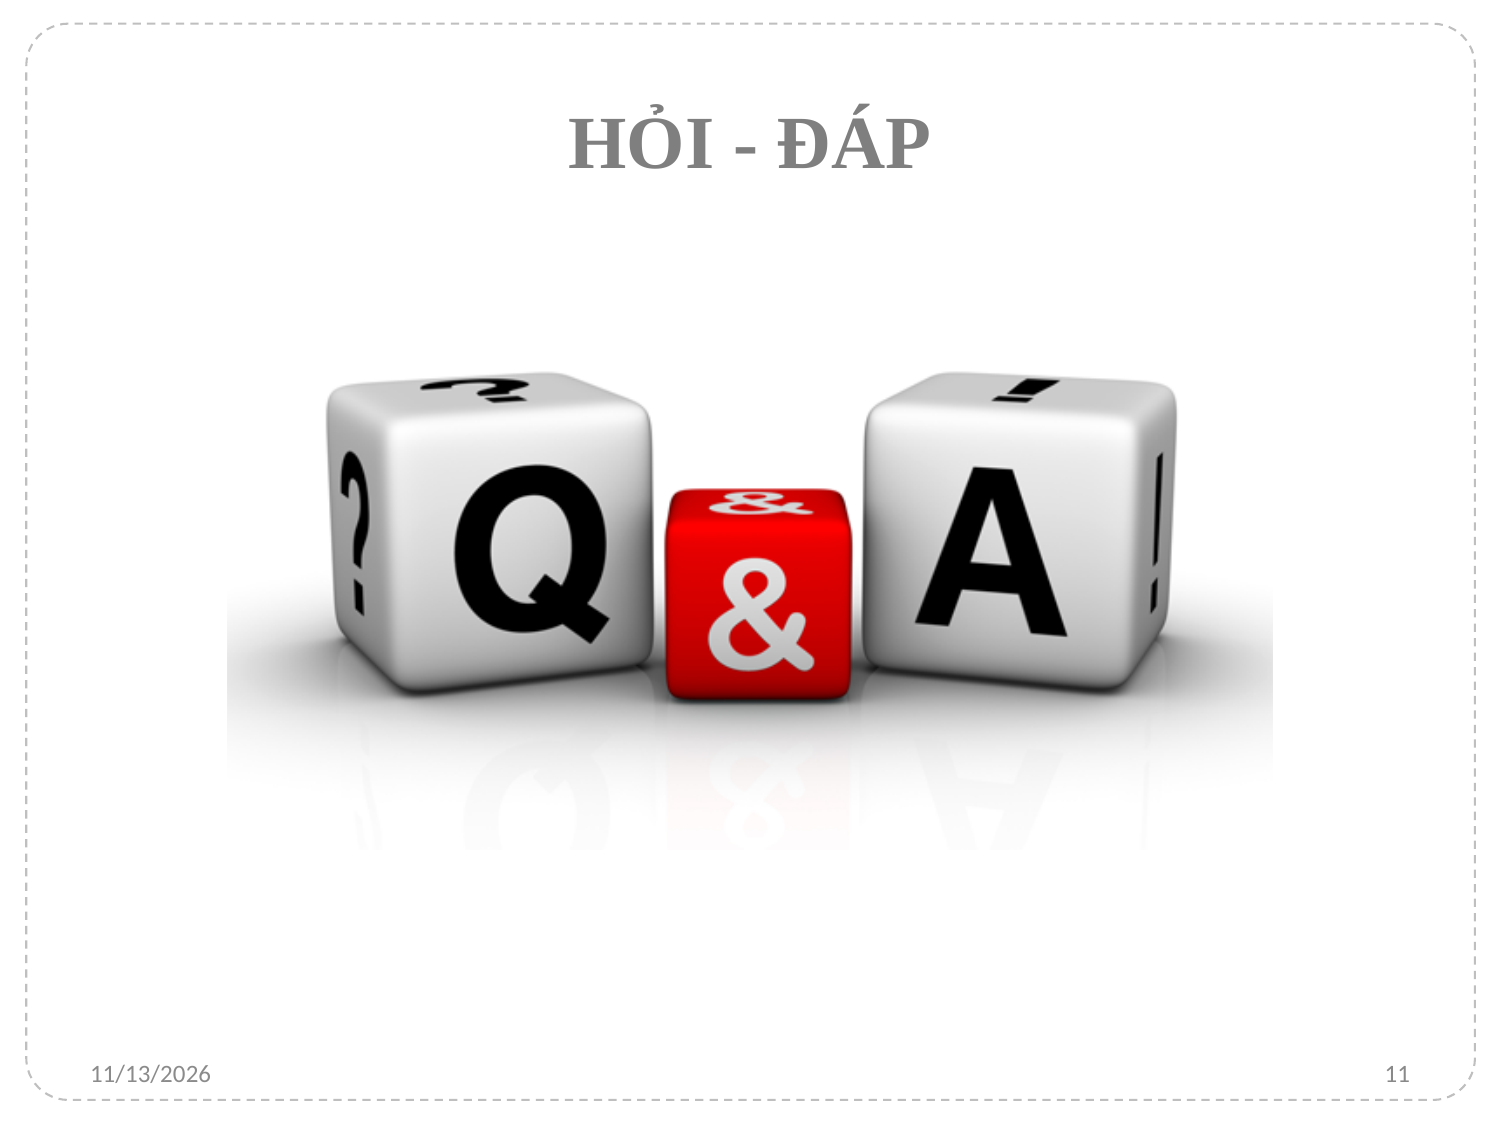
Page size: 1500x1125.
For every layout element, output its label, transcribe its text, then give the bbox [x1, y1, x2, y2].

slide_number 11 [1074, 1042, 1425, 1103]
title HỎI - ĐÁP [75, 45, 1425, 233]
picture [226, 337, 1274, 851]
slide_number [75, 1042, 425, 1103]
